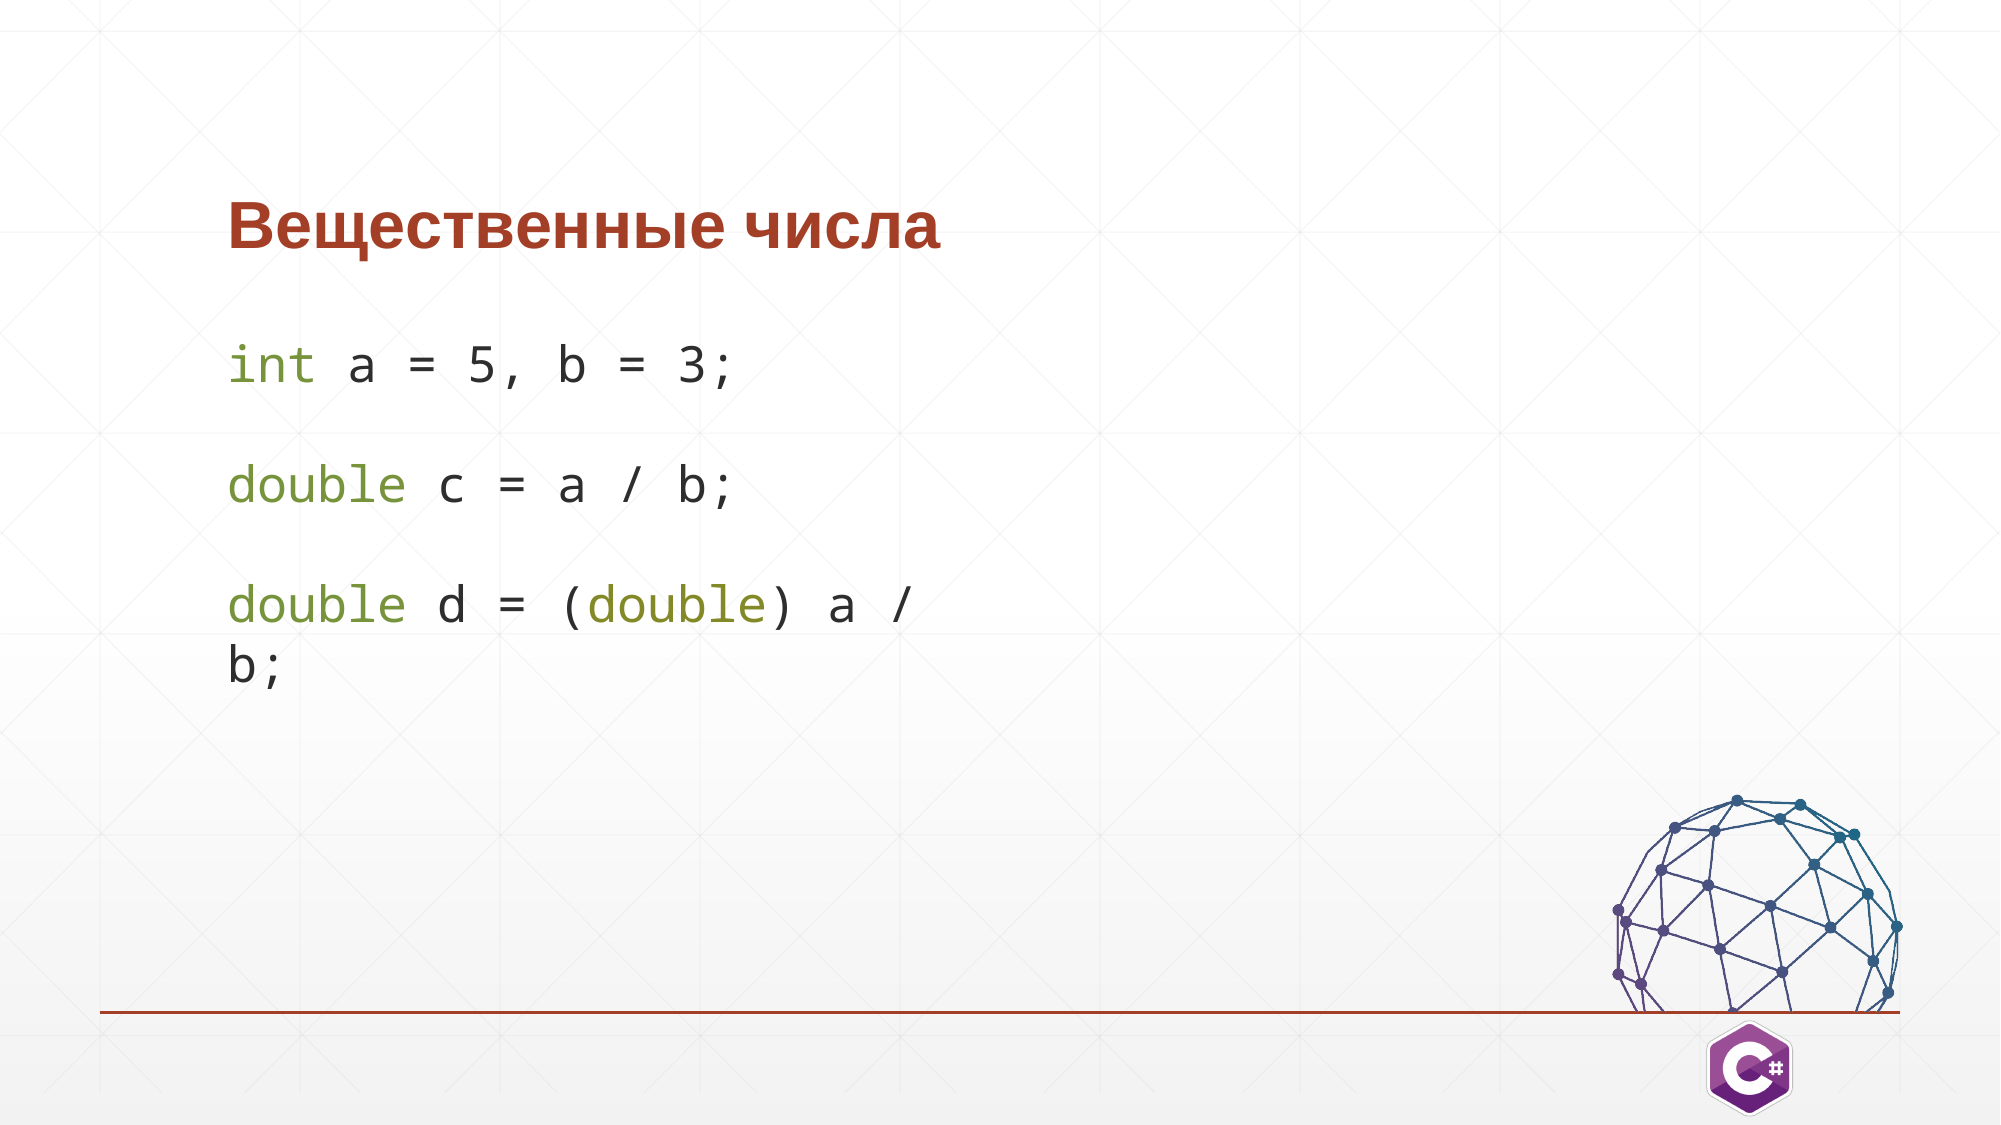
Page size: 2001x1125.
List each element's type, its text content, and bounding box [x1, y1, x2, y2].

list int a = 5, b = 3; double c = a / b; double d = (double) a / b; [212, 324, 996, 978]
picture [1698, 1017, 1801, 1120]
picture [1611, 793, 1904, 1012]
title Вещественные числа [212, 82, 1788, 271]
